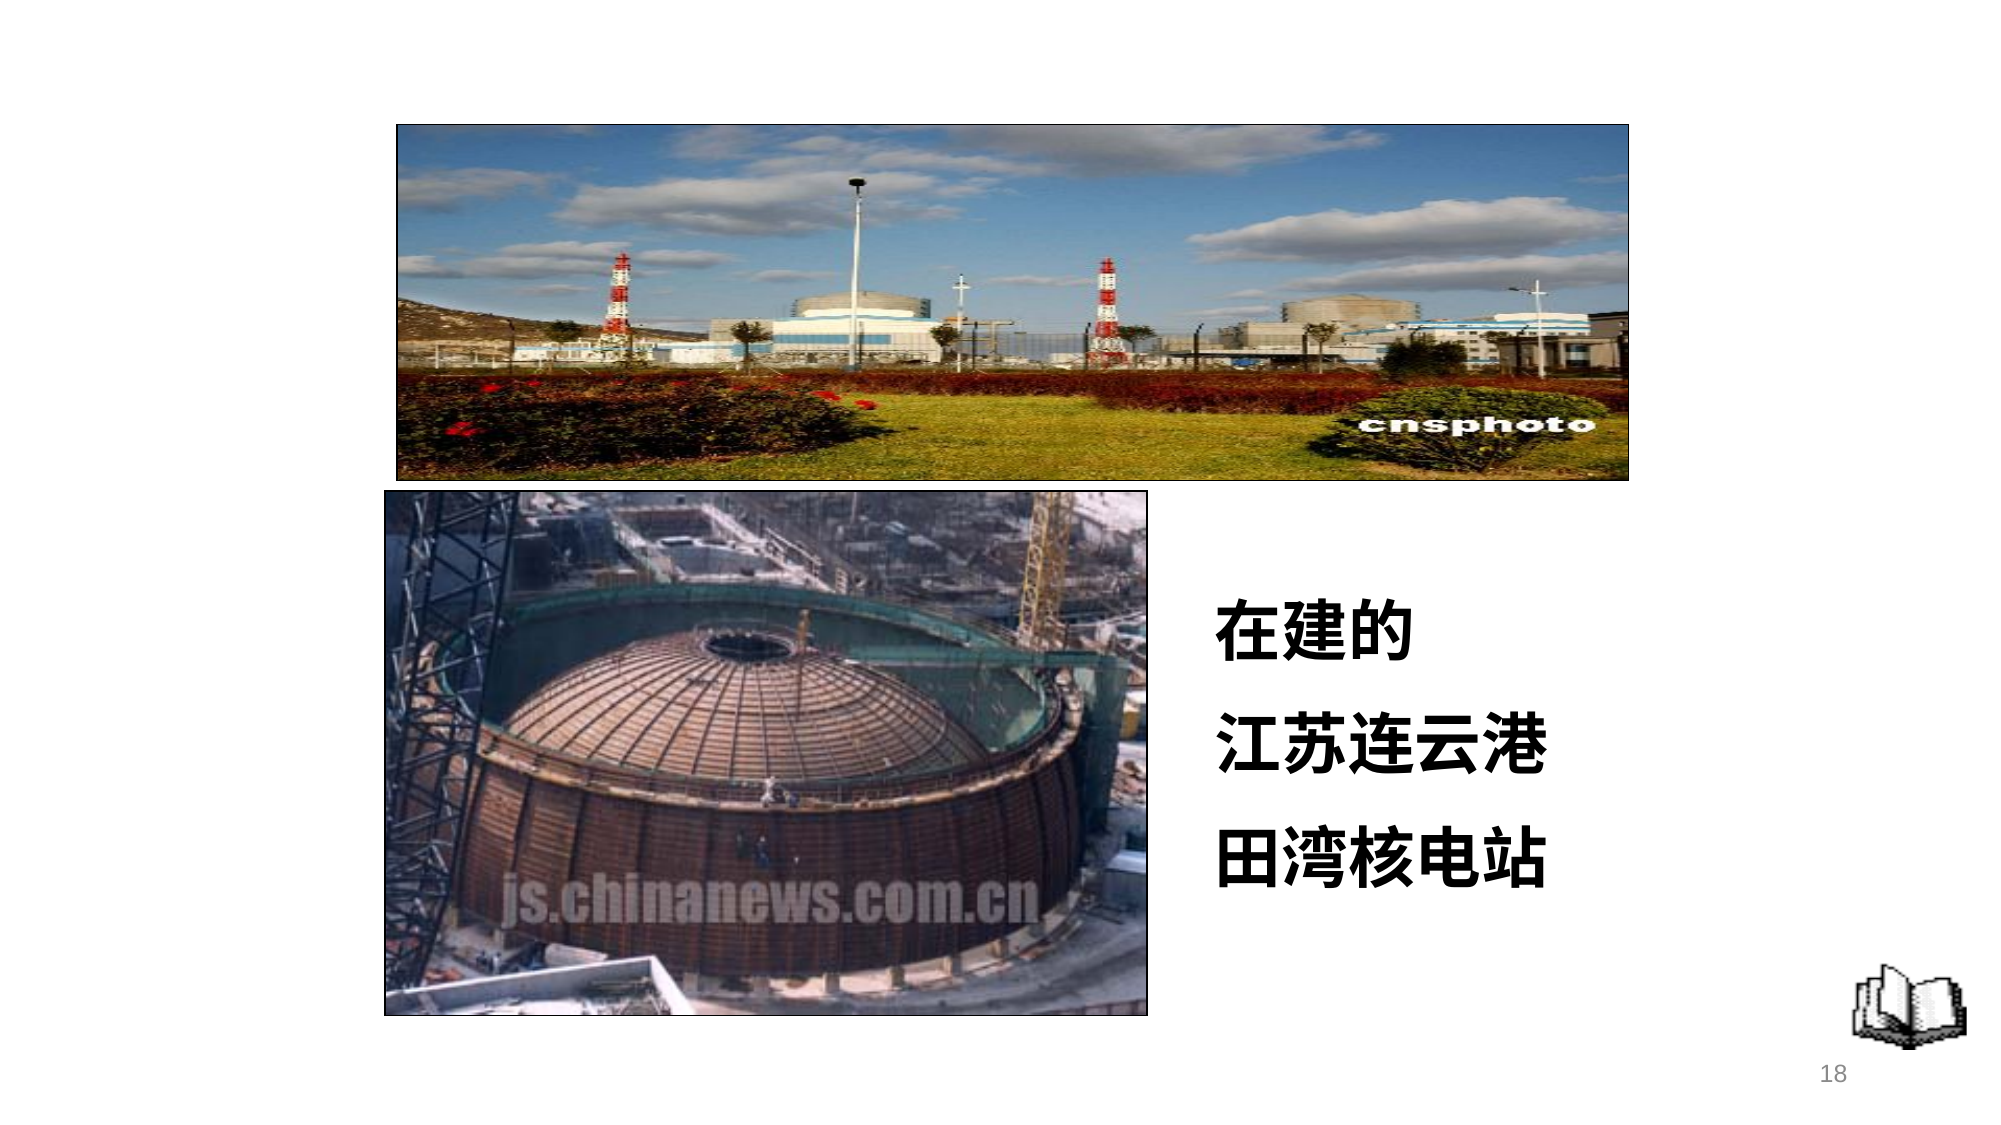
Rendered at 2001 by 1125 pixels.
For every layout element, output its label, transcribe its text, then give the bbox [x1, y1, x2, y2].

text_box 在建的 江苏连云港 田湾核电站 [1200, 581, 1613, 903]
picture [1850, 962, 1967, 1050]
slide_number 18 [1412, 1042, 1863, 1103]
picture [397, 125, 1628, 480]
picture [385, 491, 1146, 1015]
